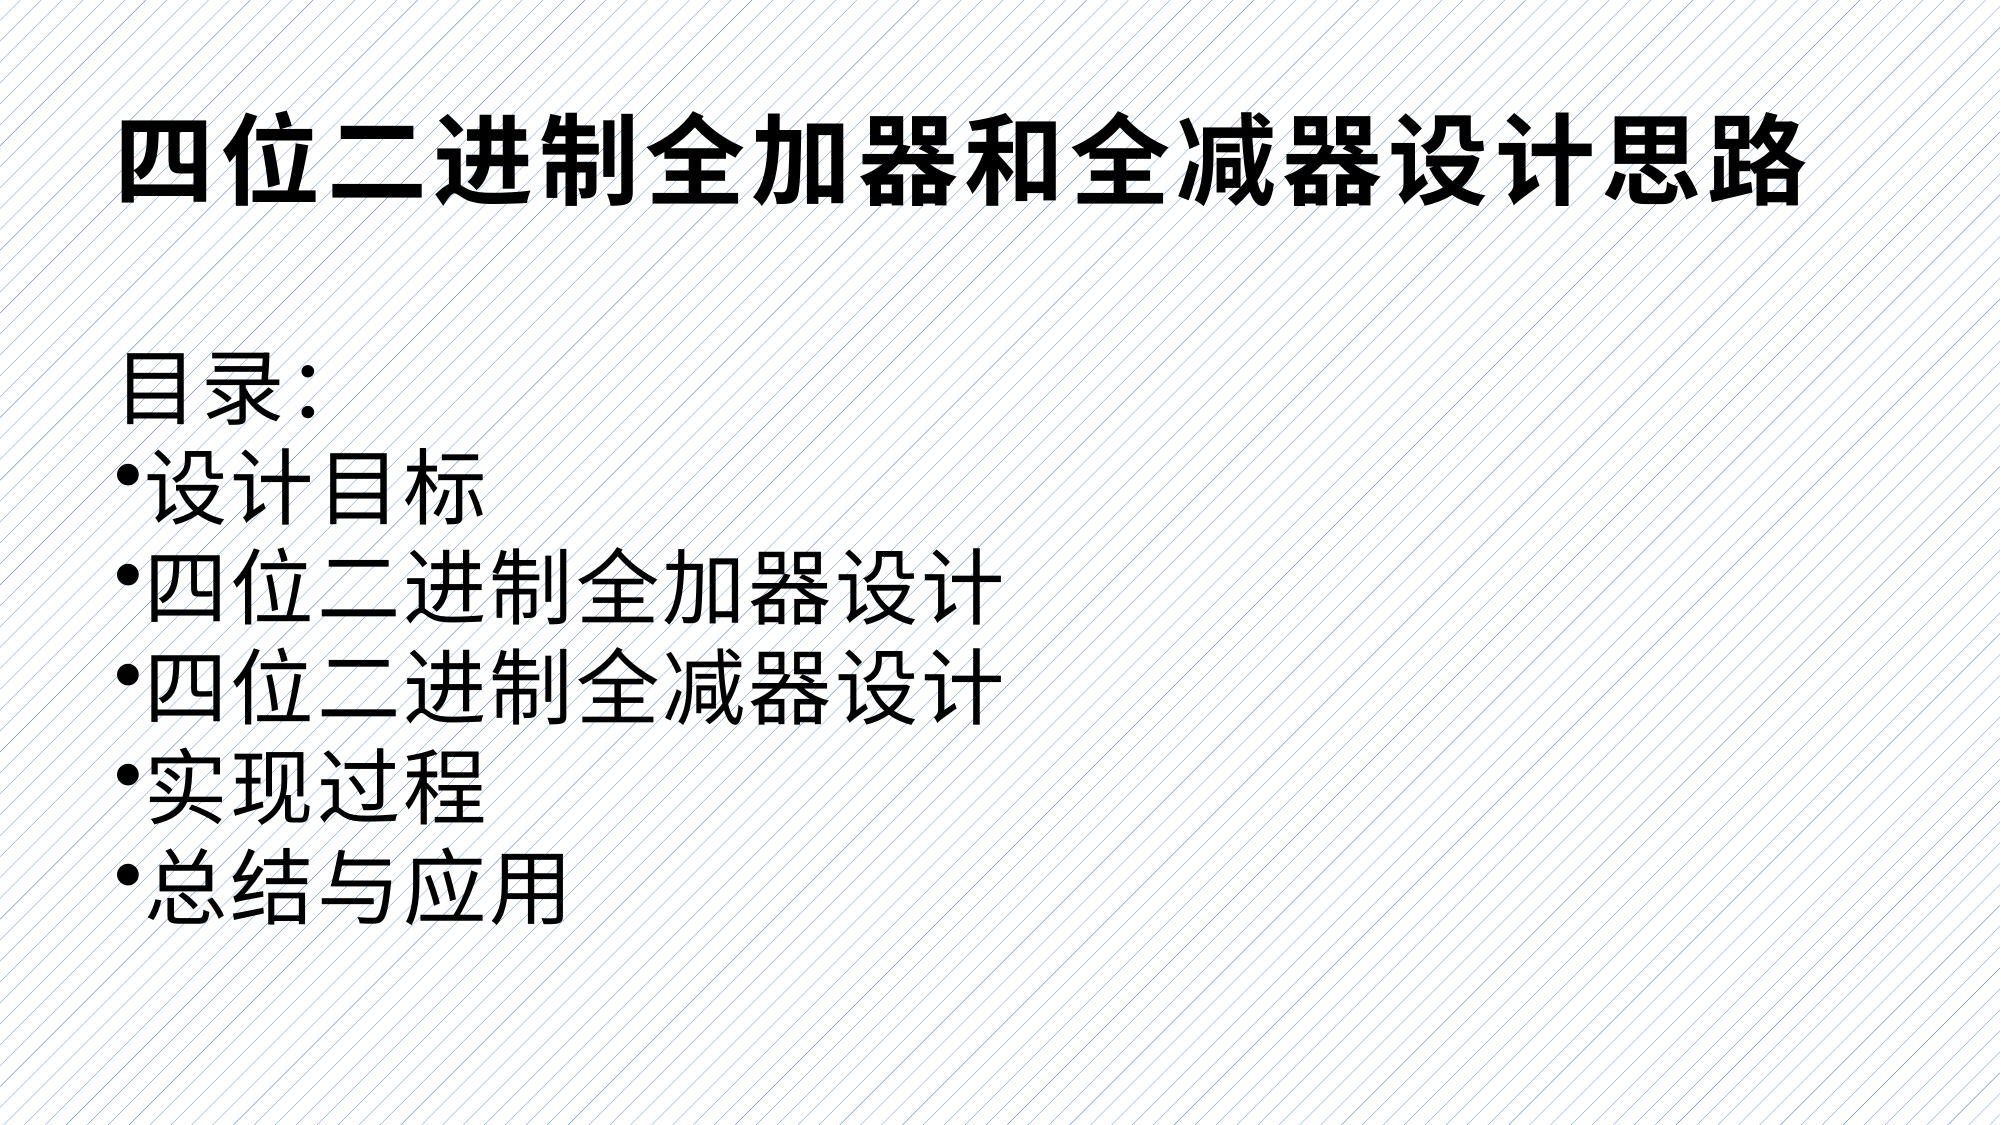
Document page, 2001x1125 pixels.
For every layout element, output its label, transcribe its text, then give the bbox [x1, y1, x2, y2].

list 目录： 设计目标 四位二进制全加器设计 四位二进制全减器设计 实现过程 总结与应用 [99, 308, 1041, 962]
title 四位二进制全加器和全减器设计思路 [99, 56, 1856, 260]
